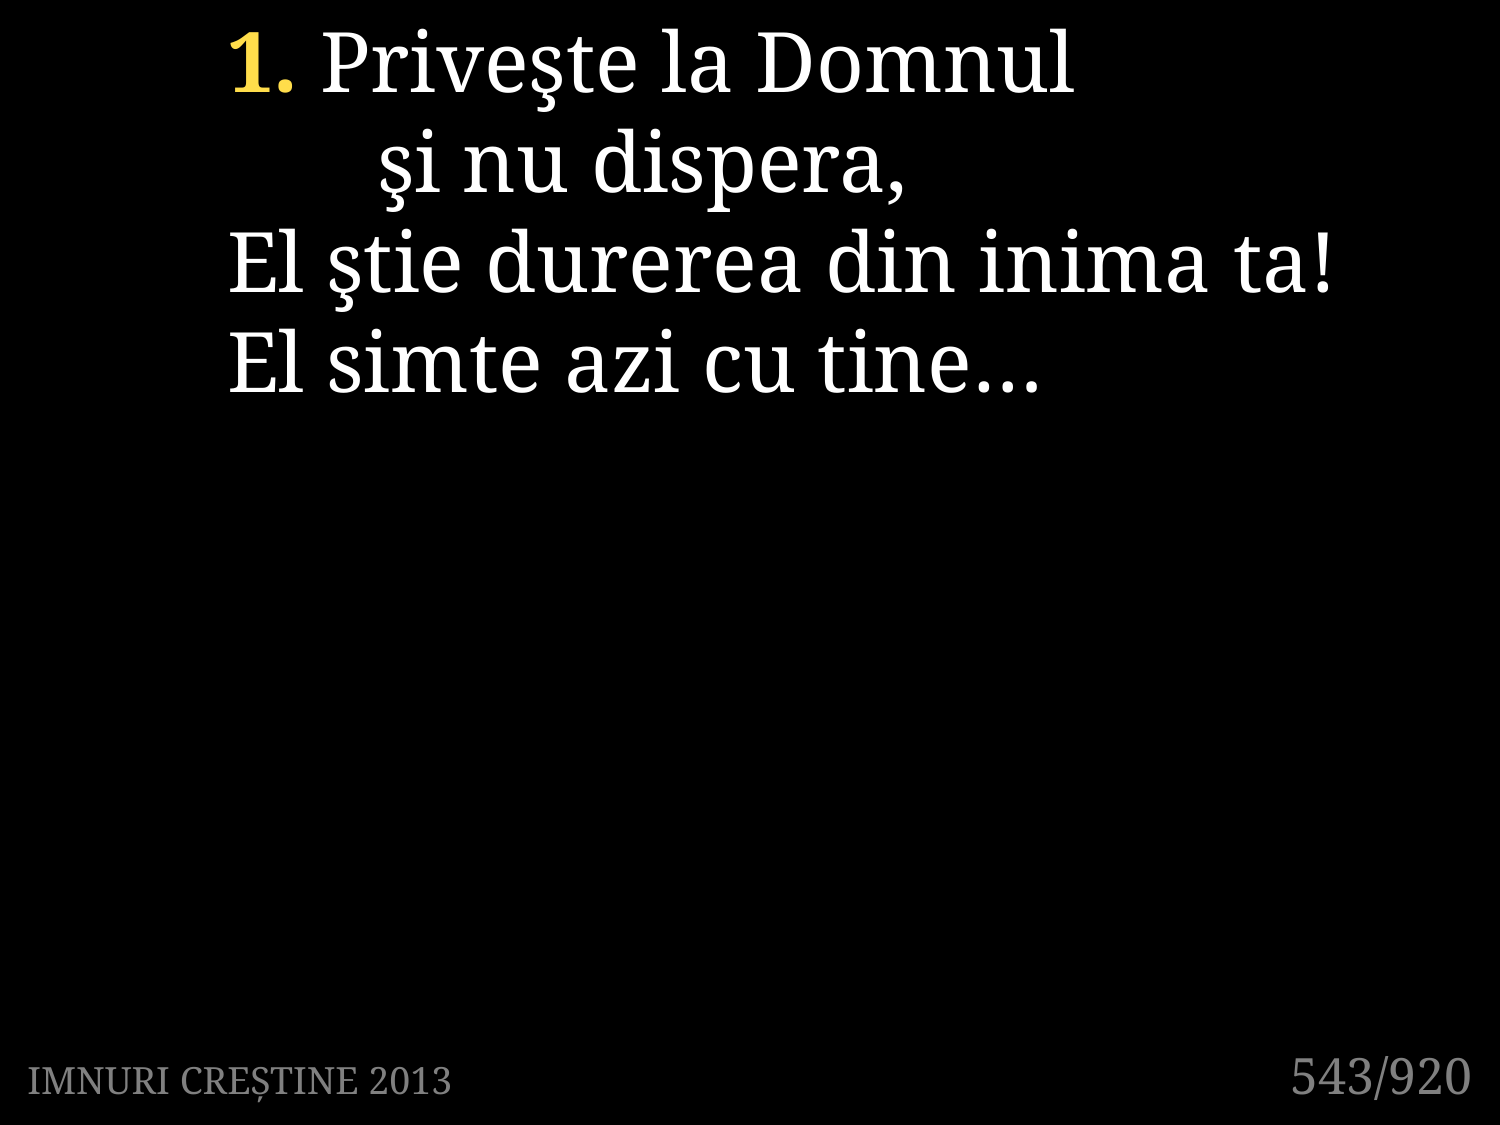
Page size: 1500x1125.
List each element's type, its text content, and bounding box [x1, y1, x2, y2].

text_box 1. Priveşte la Domnul şi nu dispera, El ştie durerea din inima ta! El simte azi cu tine… [212, 2, 1500, 417]
text_box 543/920 [637, 1037, 1488, 1113]
text_box IMNURI CREȘTINE 2013 [12, 1049, 637, 1110]
